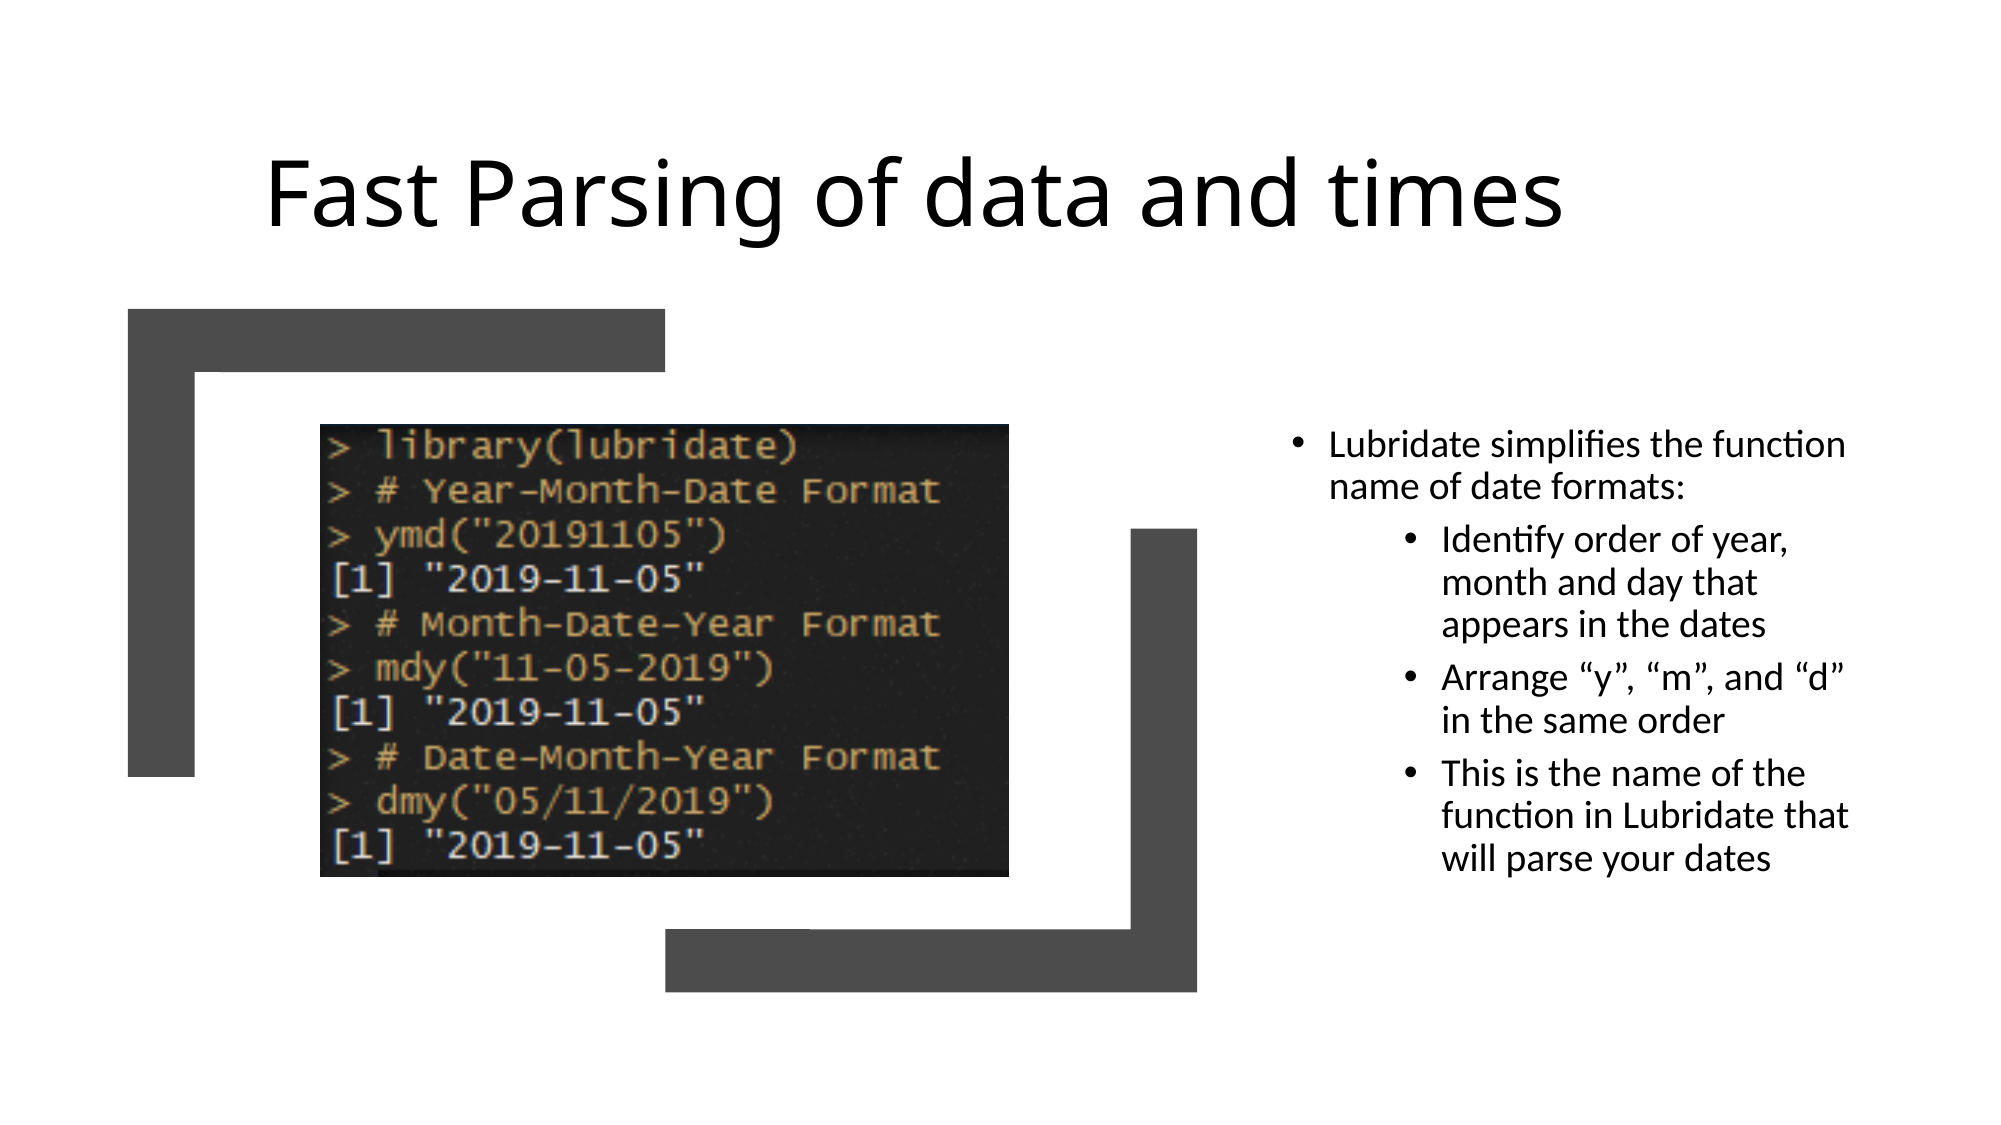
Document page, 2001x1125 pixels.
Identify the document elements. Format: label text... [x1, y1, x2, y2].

text_box [127, 308, 666, 777]
list Lubridate simplifies the function name of date formats: Identify order of year, month and day that appears in the dates Arrange “y”, “m”, and “d” in the same order This is the name of the function in Lubridate that will parse your dates [1276, 373, 1872, 930]
text_box [665, 528, 1198, 993]
title Fast Parsing of data and times [248, 84, 1872, 254]
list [319, 424, 1009, 877]
